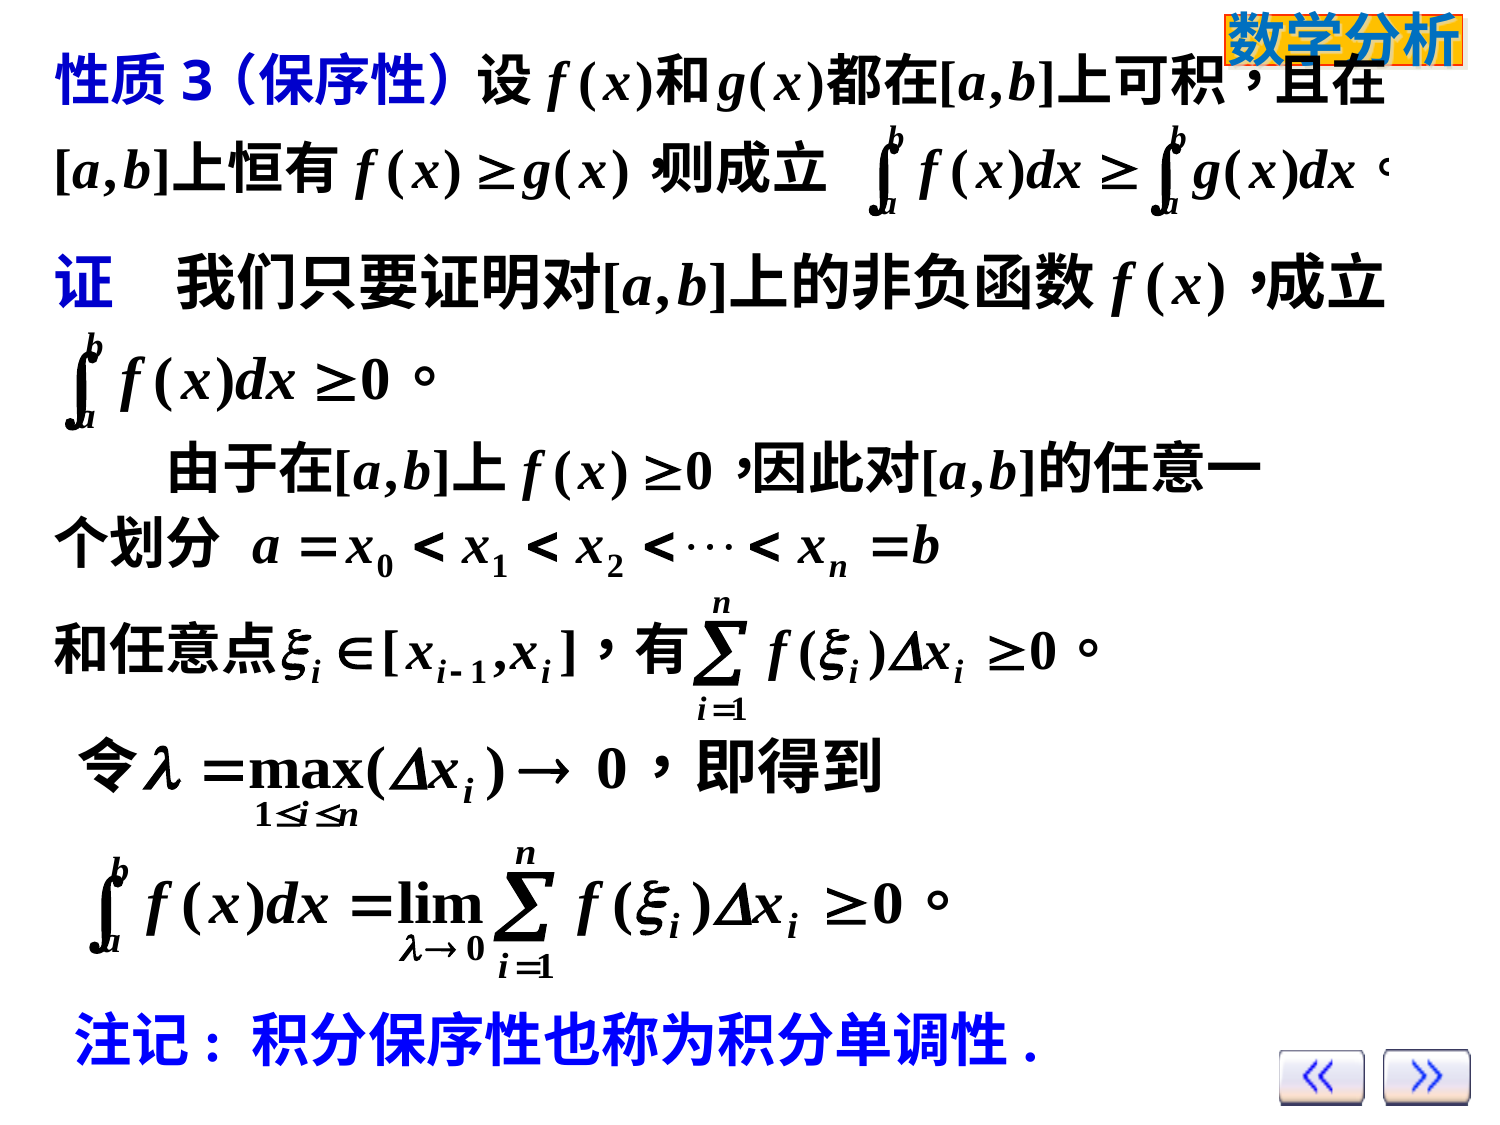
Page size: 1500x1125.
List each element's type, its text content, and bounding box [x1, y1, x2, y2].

text_box 注记: 积分保序性也称为积分单调性. [58, 996, 1067, 1081]
picture [1279, 1050, 1365, 1106]
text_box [54, 43, 1390, 221]
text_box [76, 727, 1046, 984]
picture [1383, 1049, 1471, 1106]
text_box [52, 465, 1264, 726]
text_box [52, 243, 1389, 457]
